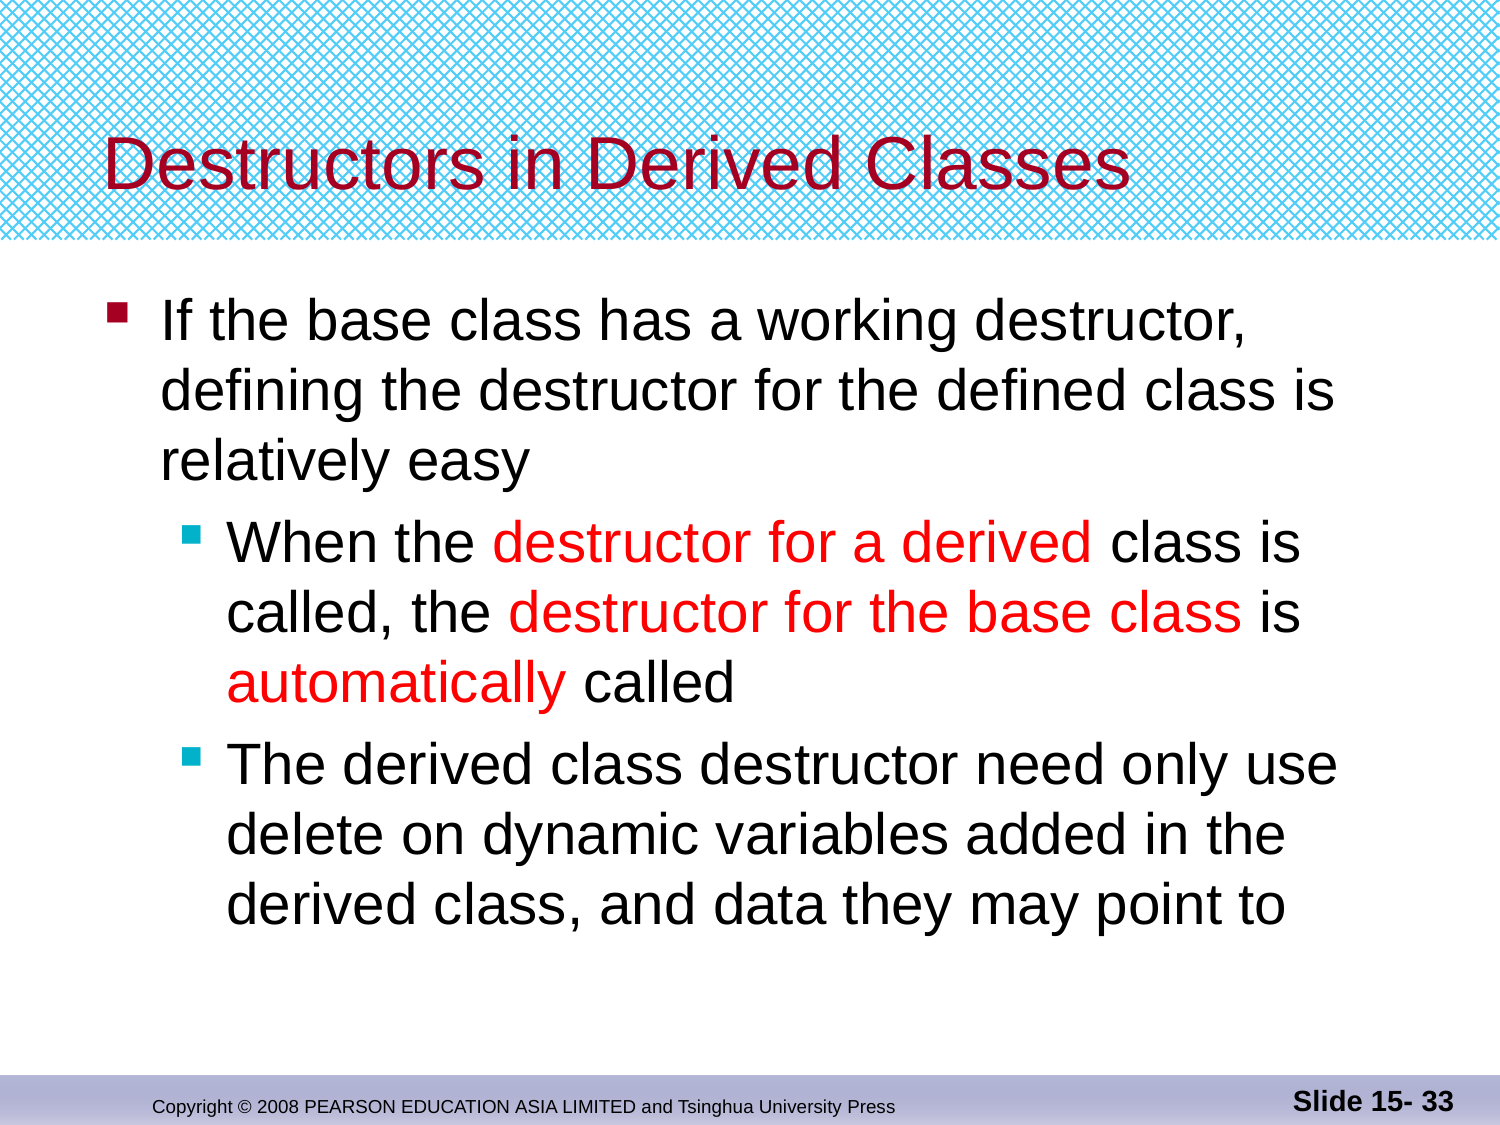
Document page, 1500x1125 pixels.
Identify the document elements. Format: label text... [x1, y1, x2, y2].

slide_number Slide 15- 33 [1156, 1049, 1470, 1125]
title Destructors in Derived Classes [87, 49, 1450, 213]
list If the base class has a working destructor, defining the destructor for the defined class is relatively easy When the destructor for a derived class is called, the destructor for the base class is automatically called The derived class destructor need only use delete on dynamic variables added in the derived class, and data they may point to [89, 275, 1450, 1025]
